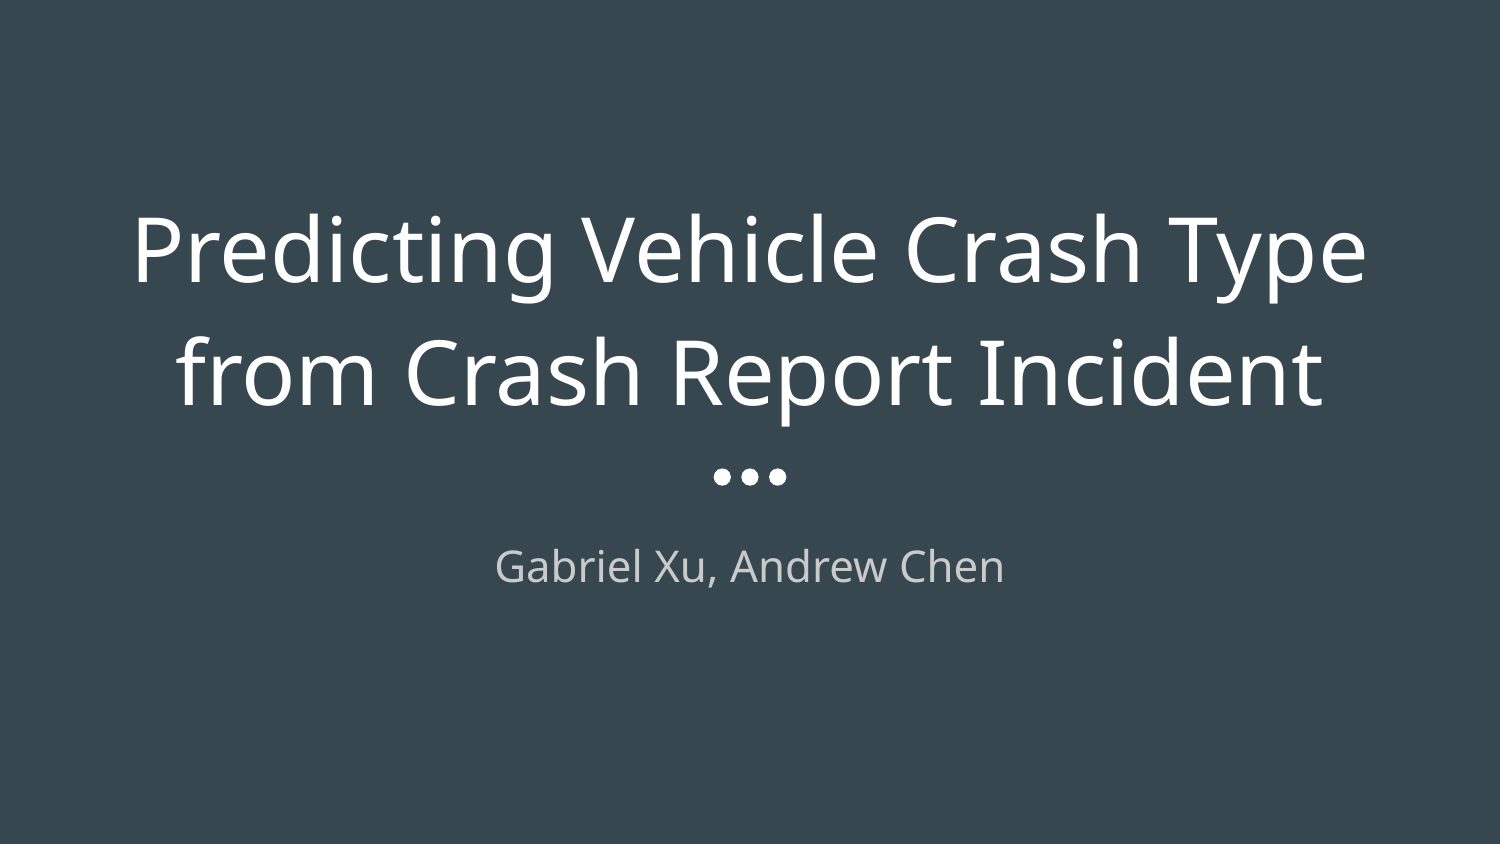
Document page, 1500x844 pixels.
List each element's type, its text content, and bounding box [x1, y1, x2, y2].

subtitle Gabriel Xu, Andrew Chen [110, 520, 1390, 651]
title Predicting Vehicle Crash Type from Crash Report Incident [110, 162, 1390, 447]
